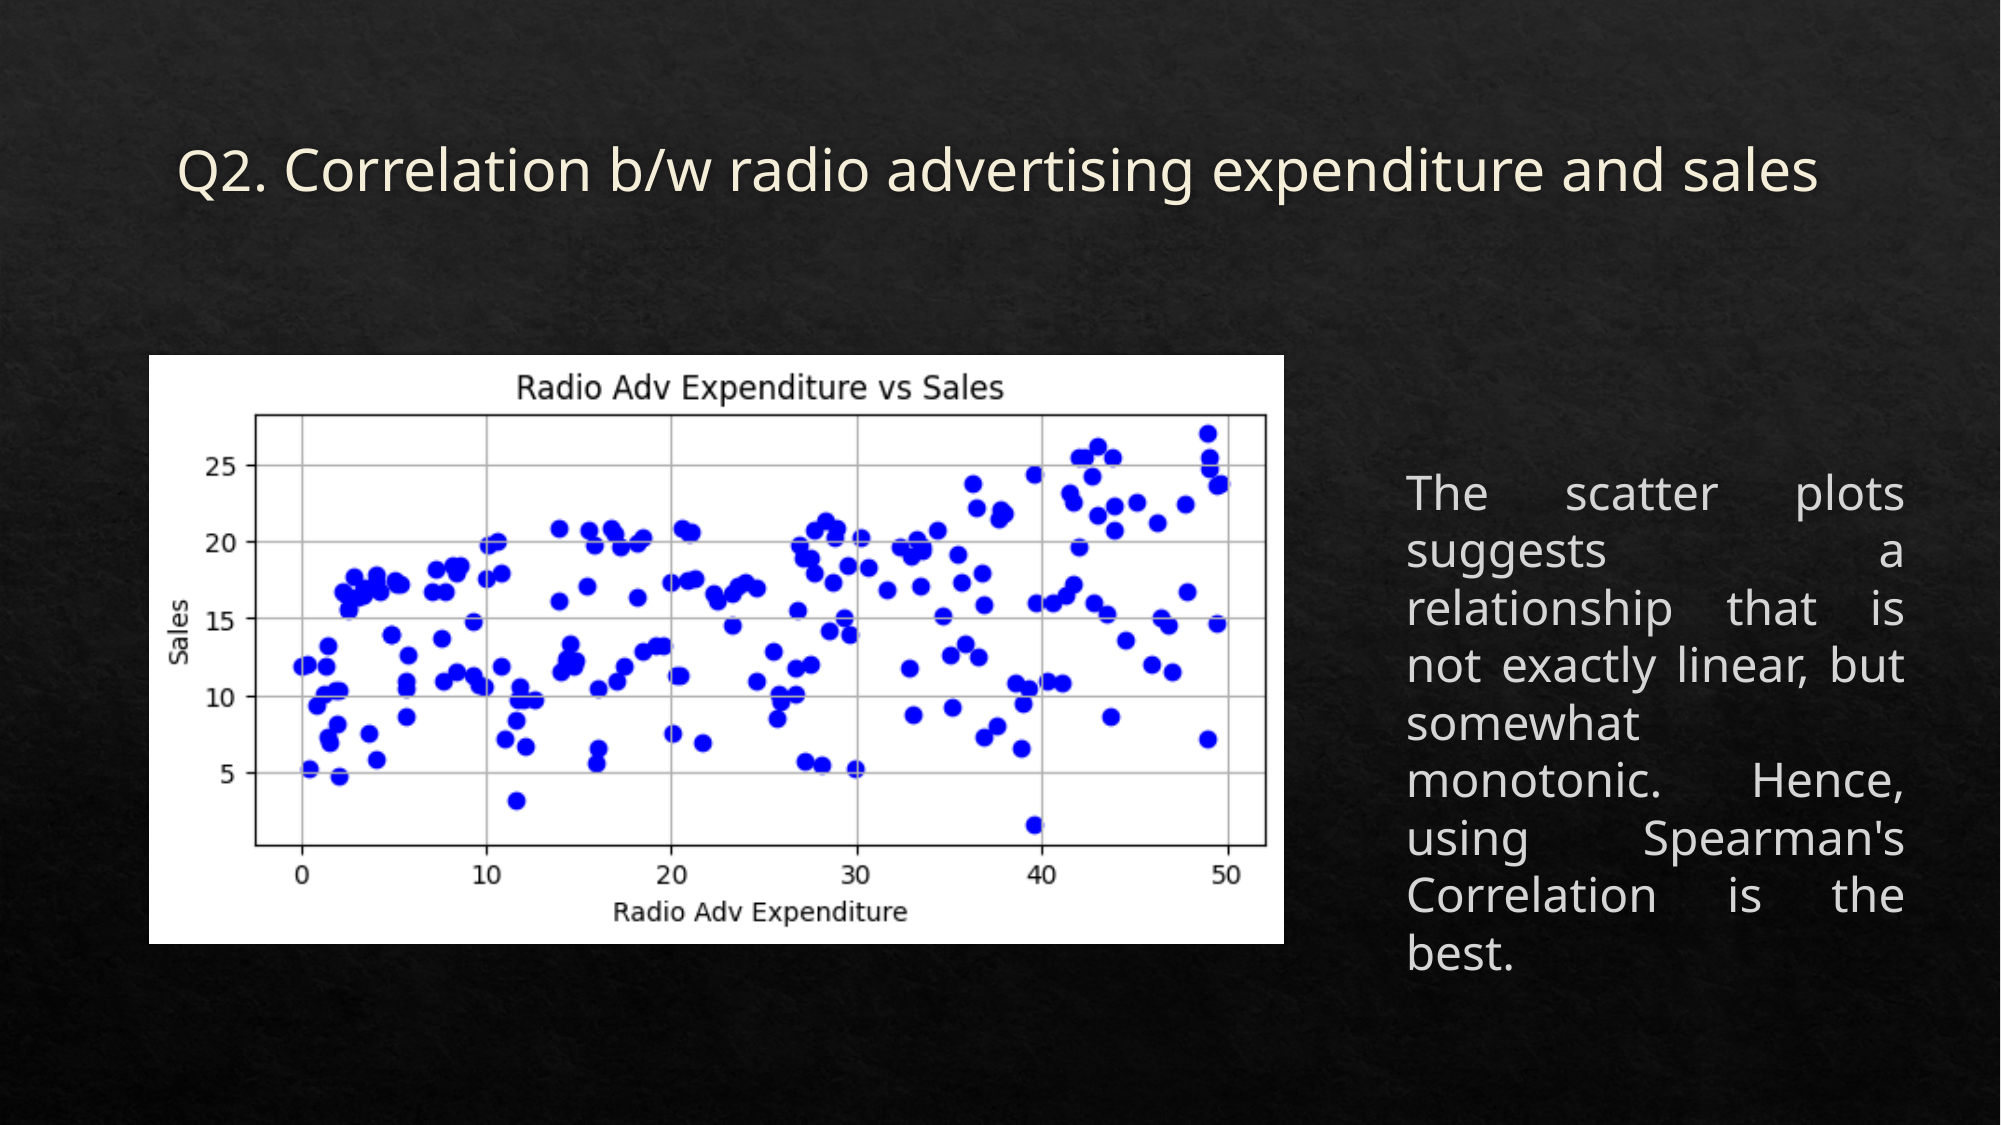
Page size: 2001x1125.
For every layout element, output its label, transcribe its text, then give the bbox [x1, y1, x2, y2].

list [149, 354, 1285, 944]
title Q2. Correlation b/w radio advertising expenditure and sales [149, 99, 1849, 307]
text_box The scatter plots suggests a relationship that is not exactly linear, but somewhat monotonic. Hence, using Spearman's Correlation is the best. [1391, 455, 1921, 988]
